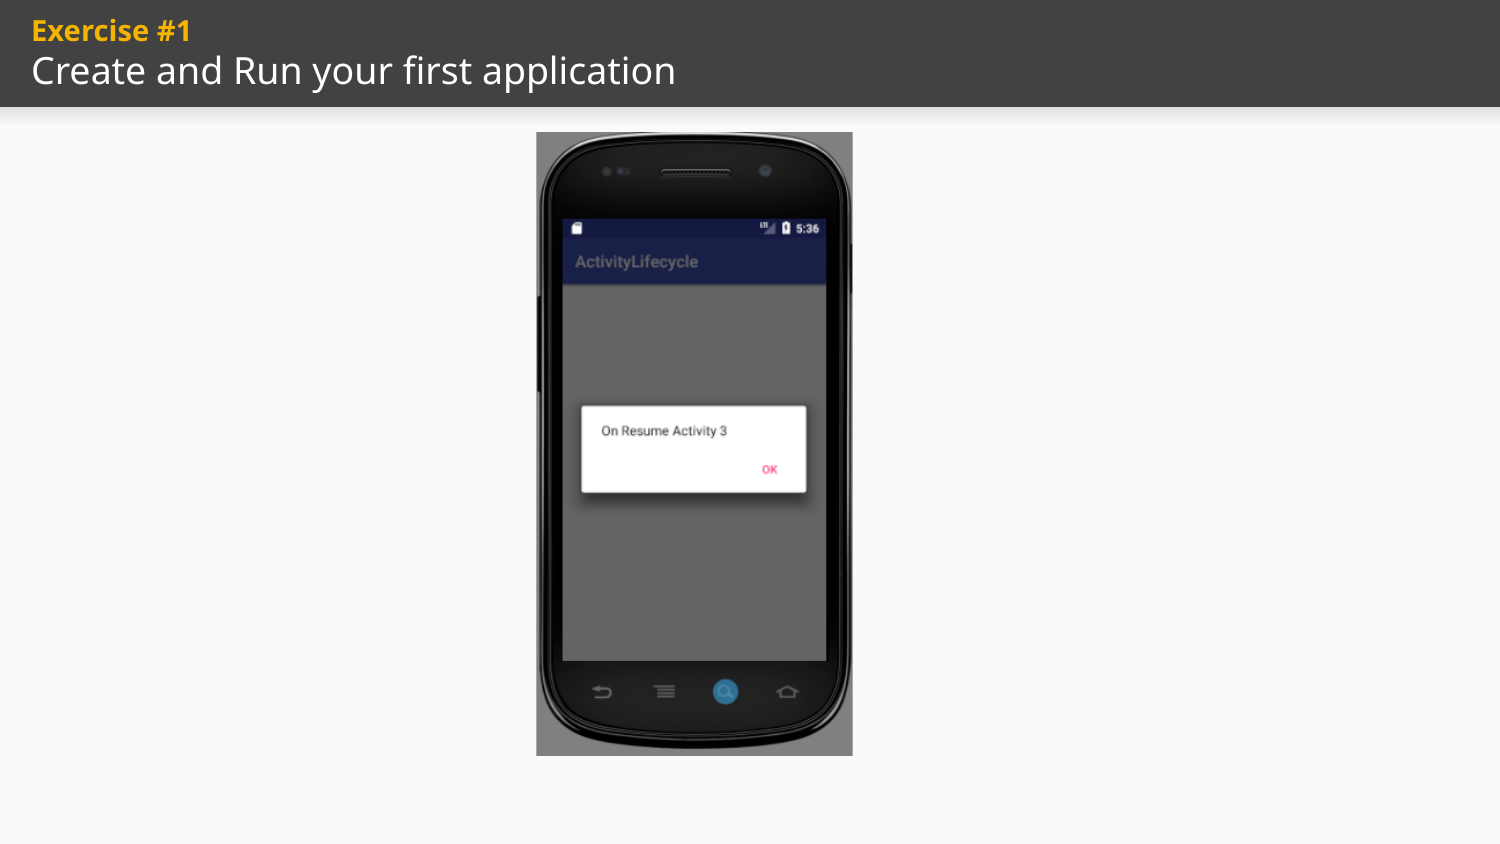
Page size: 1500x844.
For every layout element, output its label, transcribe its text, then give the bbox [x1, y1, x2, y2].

title Exercise #1 Create and Run your first application [16, 2, 1464, 102]
picture [535, 132, 853, 756]
